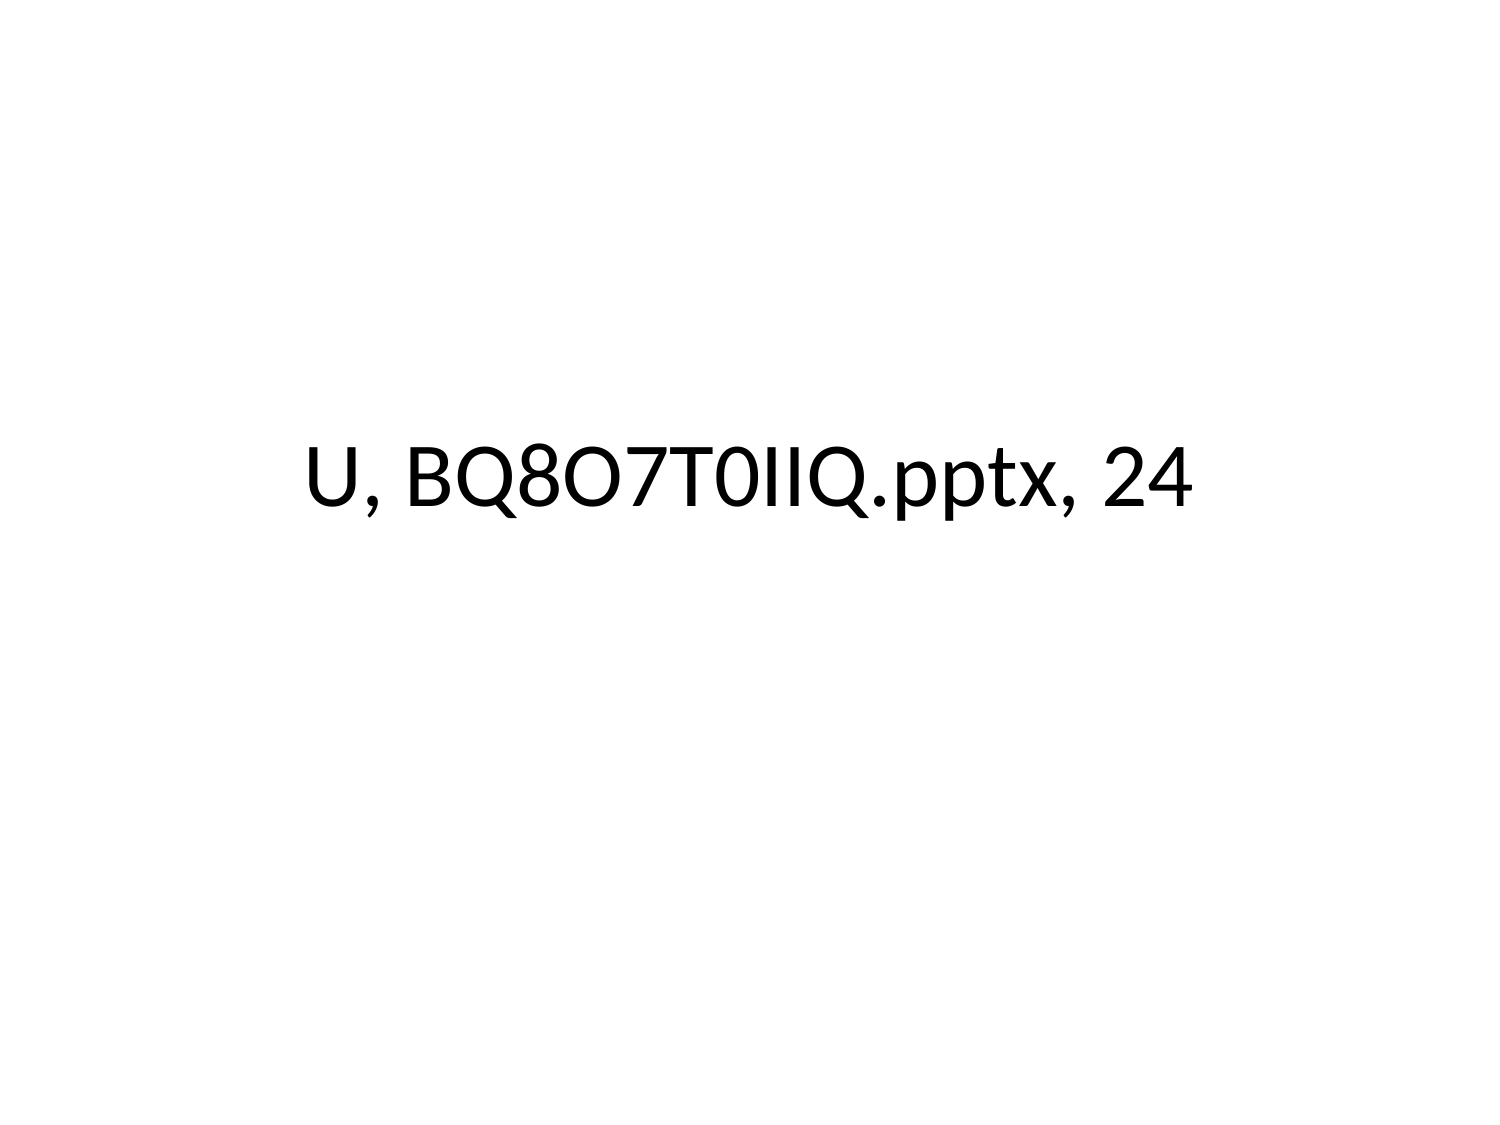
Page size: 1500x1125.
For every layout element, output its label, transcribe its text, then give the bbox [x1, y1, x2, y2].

title U, BQ8O7T0IIQ.pptx, 24 [112, 349, 1388, 591]
